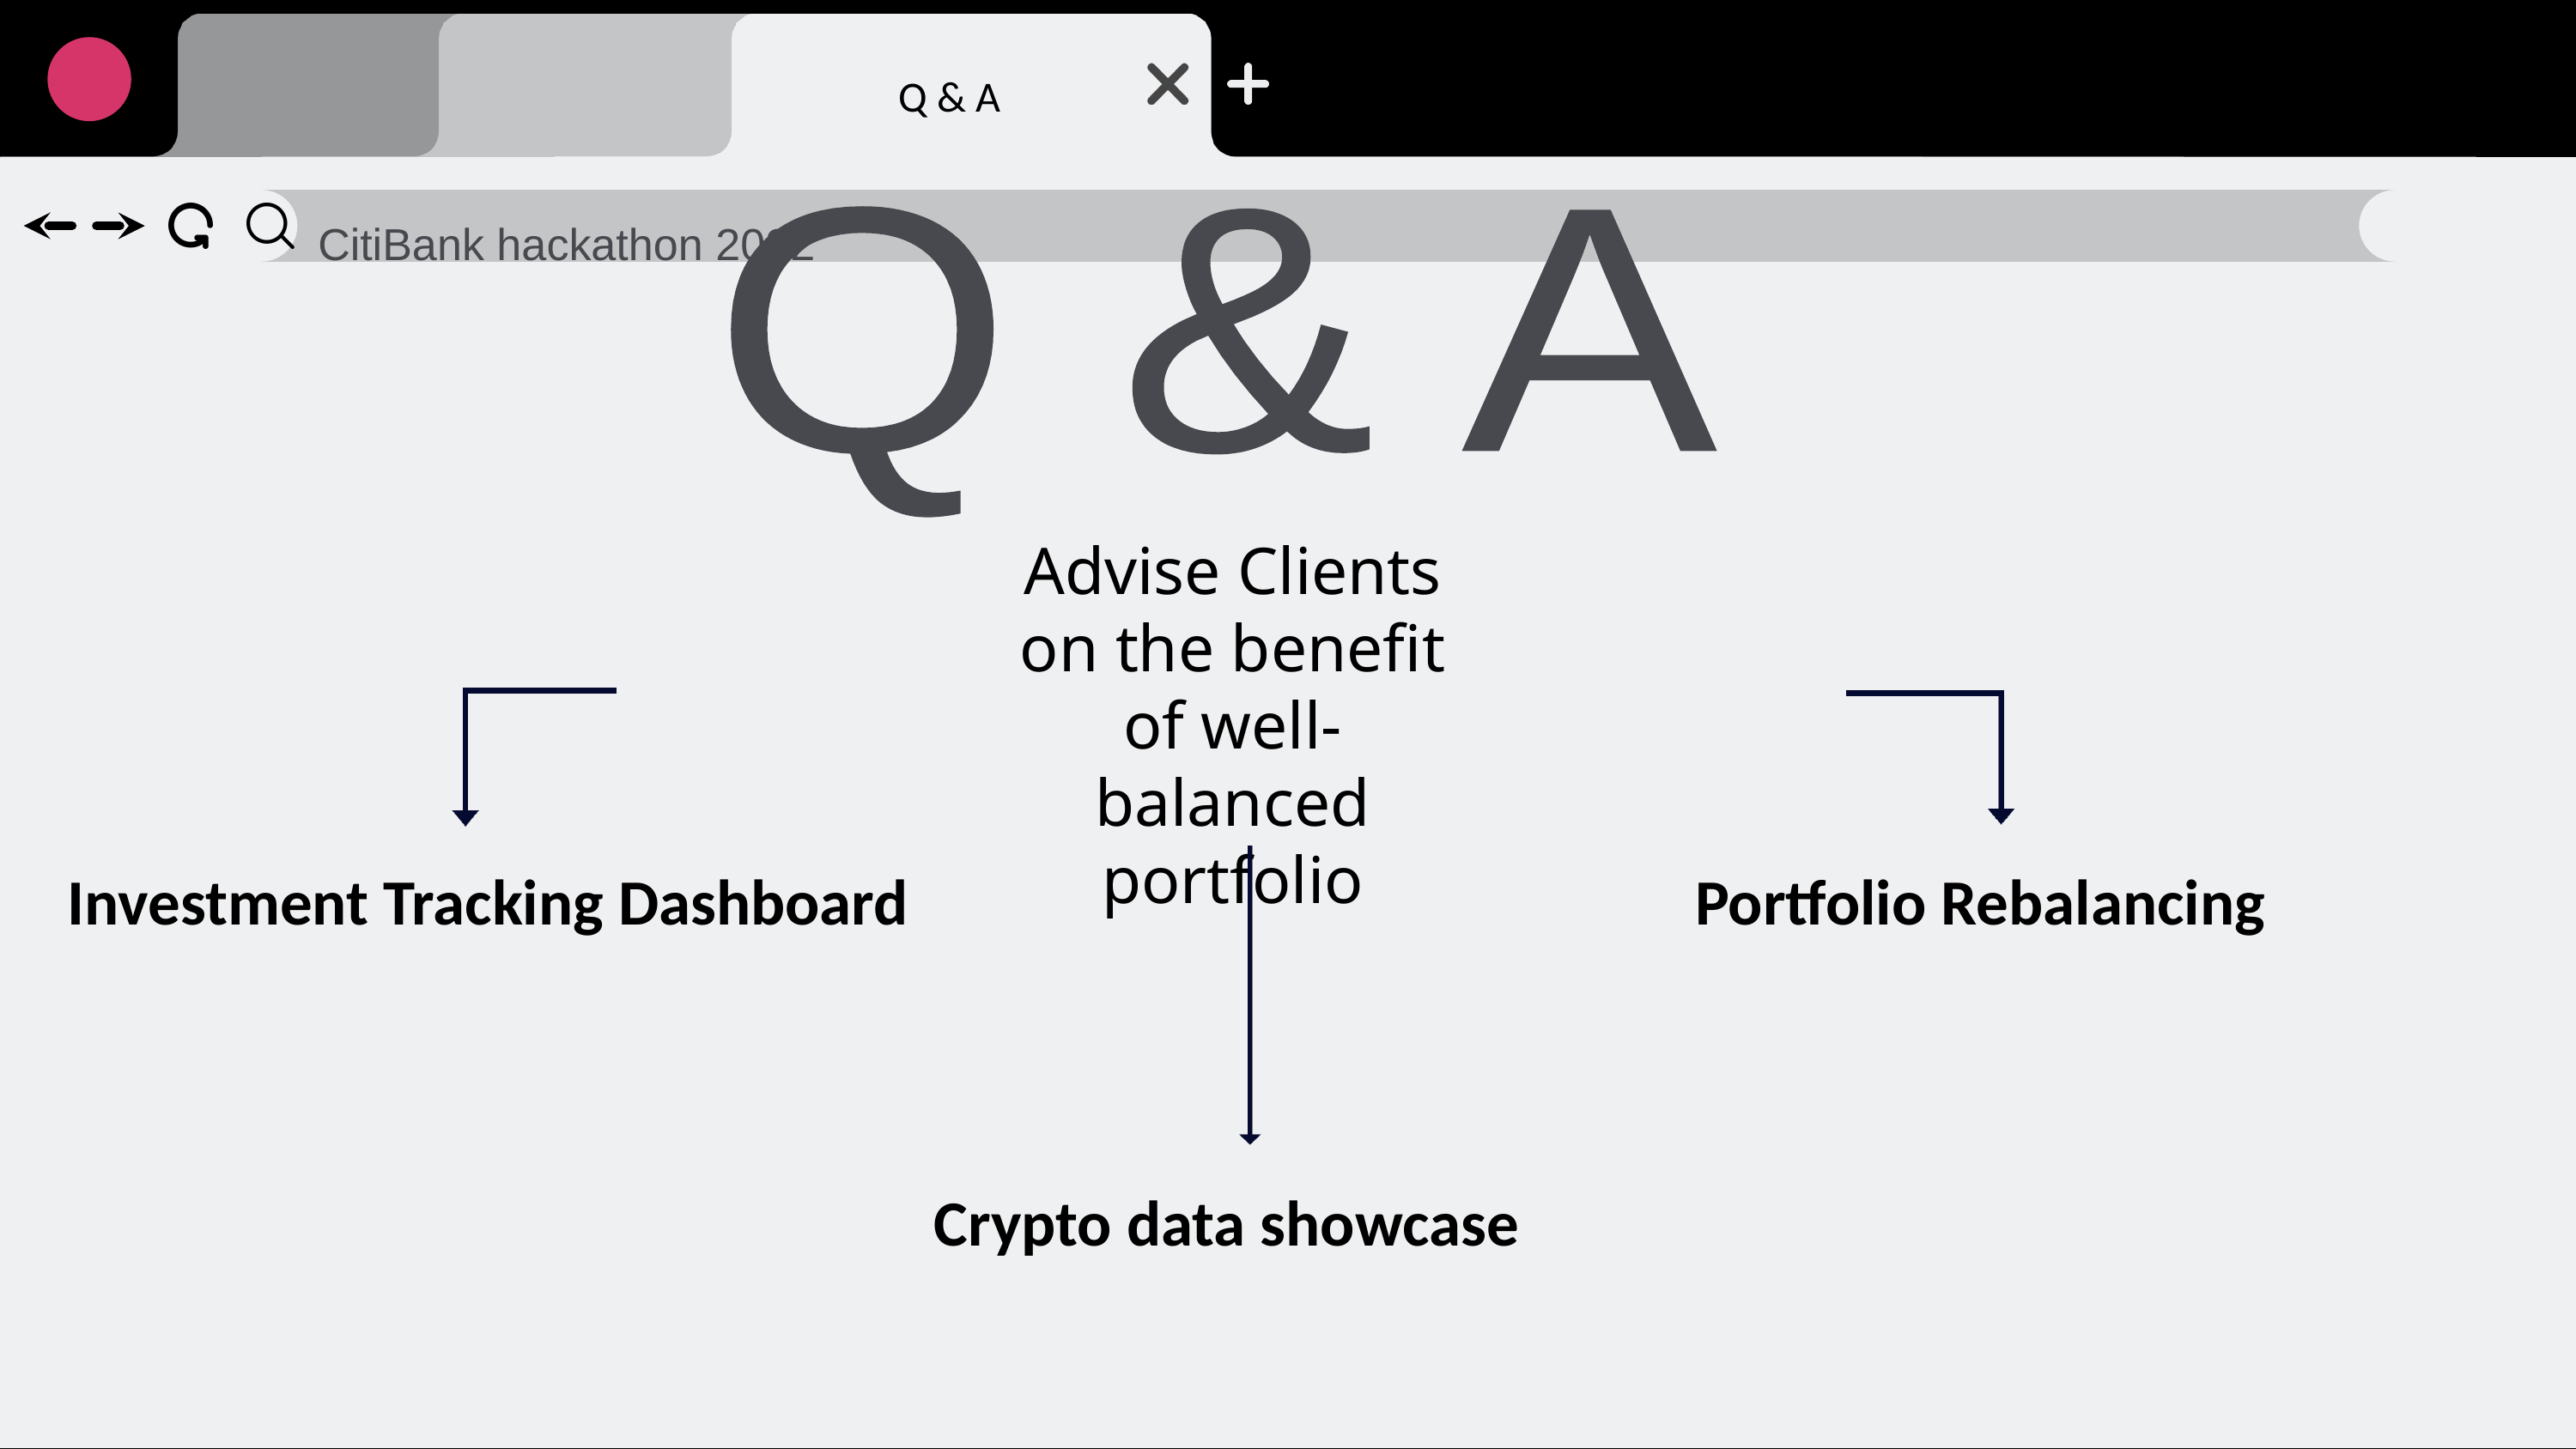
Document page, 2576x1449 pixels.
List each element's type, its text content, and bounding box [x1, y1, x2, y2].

text_box Q & A [731, 56, 1168, 134]
text_box Portfolio Rebalancing [1695, 855, 2379, 938]
text_box Crypto data showcase [933, 1176, 1566, 1259]
text_box Investment Tracking Dashboard [67, 855, 997, 938]
picture [0, 14, 2476, 1157]
picture [246, 203, 295, 249]
text_box Advise Clients on the benefit of well-balanced portfolio [973, 517, 1492, 930]
picture [168, 203, 213, 249]
